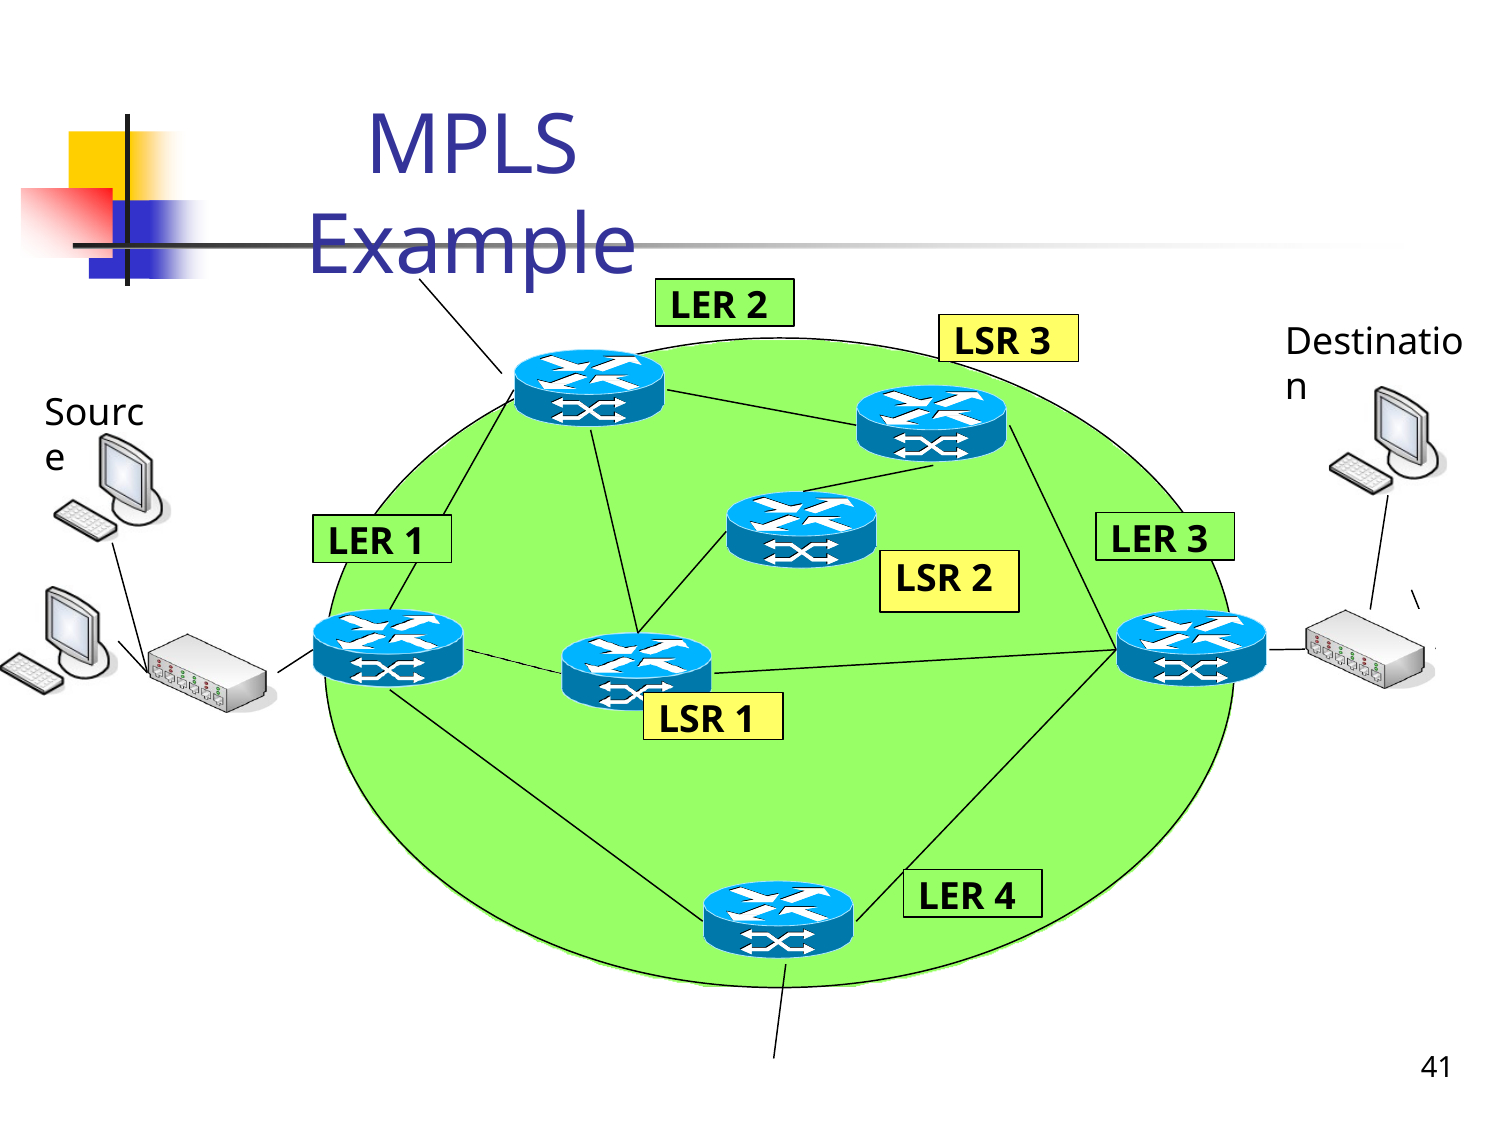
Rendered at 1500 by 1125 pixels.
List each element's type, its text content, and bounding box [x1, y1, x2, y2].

text_box [726, 517, 877, 547]
text_box [1154, 657, 1228, 683]
text_box LSR 2 [892, 553, 1005, 599]
text_box [857, 441, 1006, 462]
text_box [324, 339, 728, 515]
text_box [779, 907, 829, 922]
text_box LER 3 [1095, 512, 1235, 560]
text_box [808, 683, 1235, 988]
text_box [703, 937, 853, 959]
text_box [740, 929, 815, 955]
text_box LSR 3 [939, 314, 1079, 362]
text_box [324, 563, 346, 609]
text_box [53, 432, 172, 543]
text_box [856, 385, 1007, 430]
text_box [1116, 609, 1267, 655]
text_box Destination [1282, 317, 1473, 408]
text_box [1212, 560, 1235, 613]
text_box [703, 880, 853, 926]
text_box LER 2 [655, 278, 794, 327]
text_box [1328, 408, 1448, 496]
text_box [514, 374, 665, 406]
text_box [750, 515, 800, 531]
text_box [312, 609, 712, 711]
text_box [1117, 665, 1266, 687]
text_box [514, 349, 664, 395]
text_box [1194, 616, 1244, 632]
text_box [1140, 633, 1190, 649]
text_box [1305, 609, 1436, 689]
text_box [537, 373, 588, 389]
text_box [880, 409, 930, 425]
slide_number 41 [1416, 1056, 1458, 1090]
text_box [551, 397, 626, 423]
text_box [590, 375, 640, 390]
picture [20, 131, 1423, 279]
text_box [1143, 616, 1193, 631]
text_box [932, 410, 982, 426]
text_box [147, 633, 278, 713]
text_box [802, 517, 852, 532]
text_box LSR 1 [643, 692, 783, 740]
text_box [831, 339, 939, 358]
text_box LER 1 [312, 515, 452, 563]
title MPLS Example [201, 90, 741, 191]
text_box [883, 391, 933, 407]
text_box [956, 339, 1235, 512]
text_box [879, 550, 1019, 613]
text_box [780, 888, 831, 903]
text_box Source [42, 388, 160, 479]
text_box [540, 355, 591, 371]
text_box [329, 337, 1234, 988]
text_box [894, 433, 969, 459]
text_box LER 4 [903, 869, 1043, 917]
text_box [515, 406, 664, 427]
text_box [934, 392, 984, 407]
text_box [703, 906, 854, 937]
text_box [856, 411, 1007, 441]
text_box [1117, 635, 1266, 665]
text_box [804, 498, 854, 514]
text_box [324, 711, 751, 988]
text_box [0, 585, 119, 697]
text_box [726, 491, 877, 537]
text_box [764, 539, 839, 565]
text_box [729, 887, 780, 903]
text_box [591, 356, 642, 372]
text_box [1192, 635, 1242, 650]
text_box [753, 497, 803, 513]
text_box [727, 547, 876, 569]
text_box [727, 905, 777, 921]
